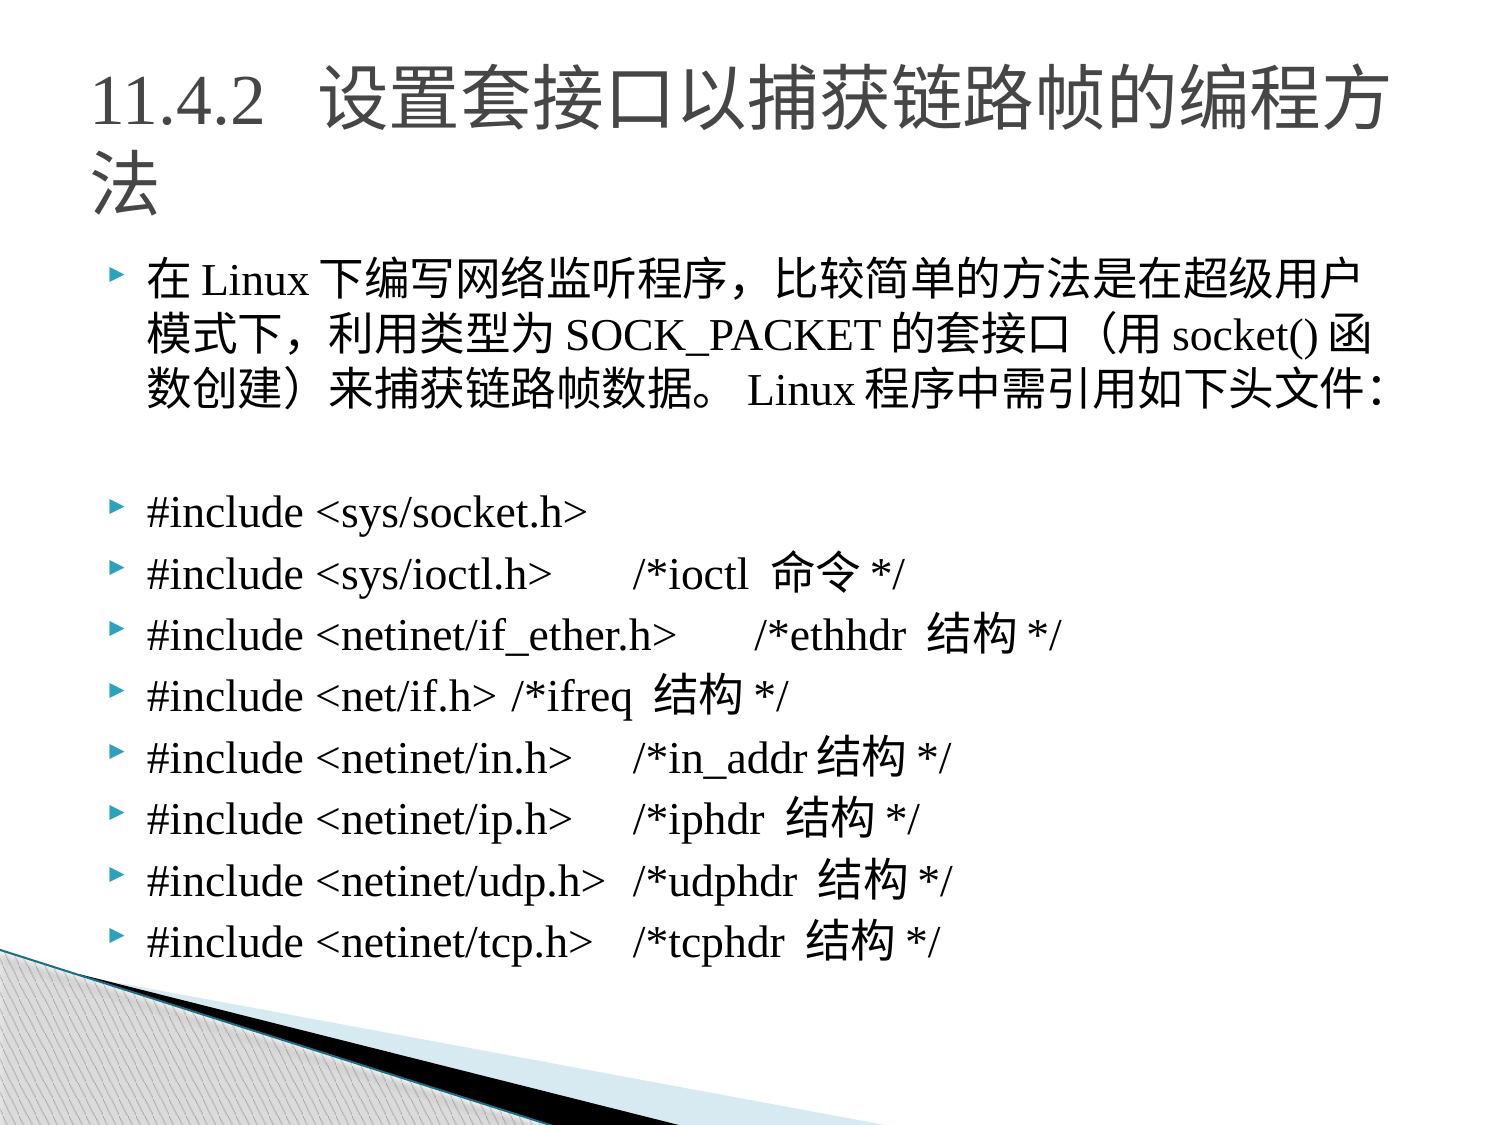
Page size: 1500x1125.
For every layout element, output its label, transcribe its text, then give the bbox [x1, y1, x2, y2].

title 11.4.2 设置套接口以捕获链路帧的编程方法 [75, 45, 1425, 233]
list 在Linux下编写网络监听程序，比较简单的方法是在超级用户模式下，利用类型为SOCK_PACKET的套接口（用socket()函数创建）来捕获链路帧数据。Linux程序中需引用如下头文件： #include <sys/socket.h> #include <sys/ioctl.h> /*ioctl 命令*/ #include <netinet/if_ether.h> /*ethhdr 结构*/ #include <net/if.h> /*ifreq 结构*/ #include <netinet/in.h> /*in_addr结构*/ #include <netinet/ip.h> /*iphdr 结构*/ #include <netinet/udp.h> /*udphdr 结构*/ #include <netinet/tcp.h> /*tcphdr 结构*/ [75, 243, 1425, 986]
